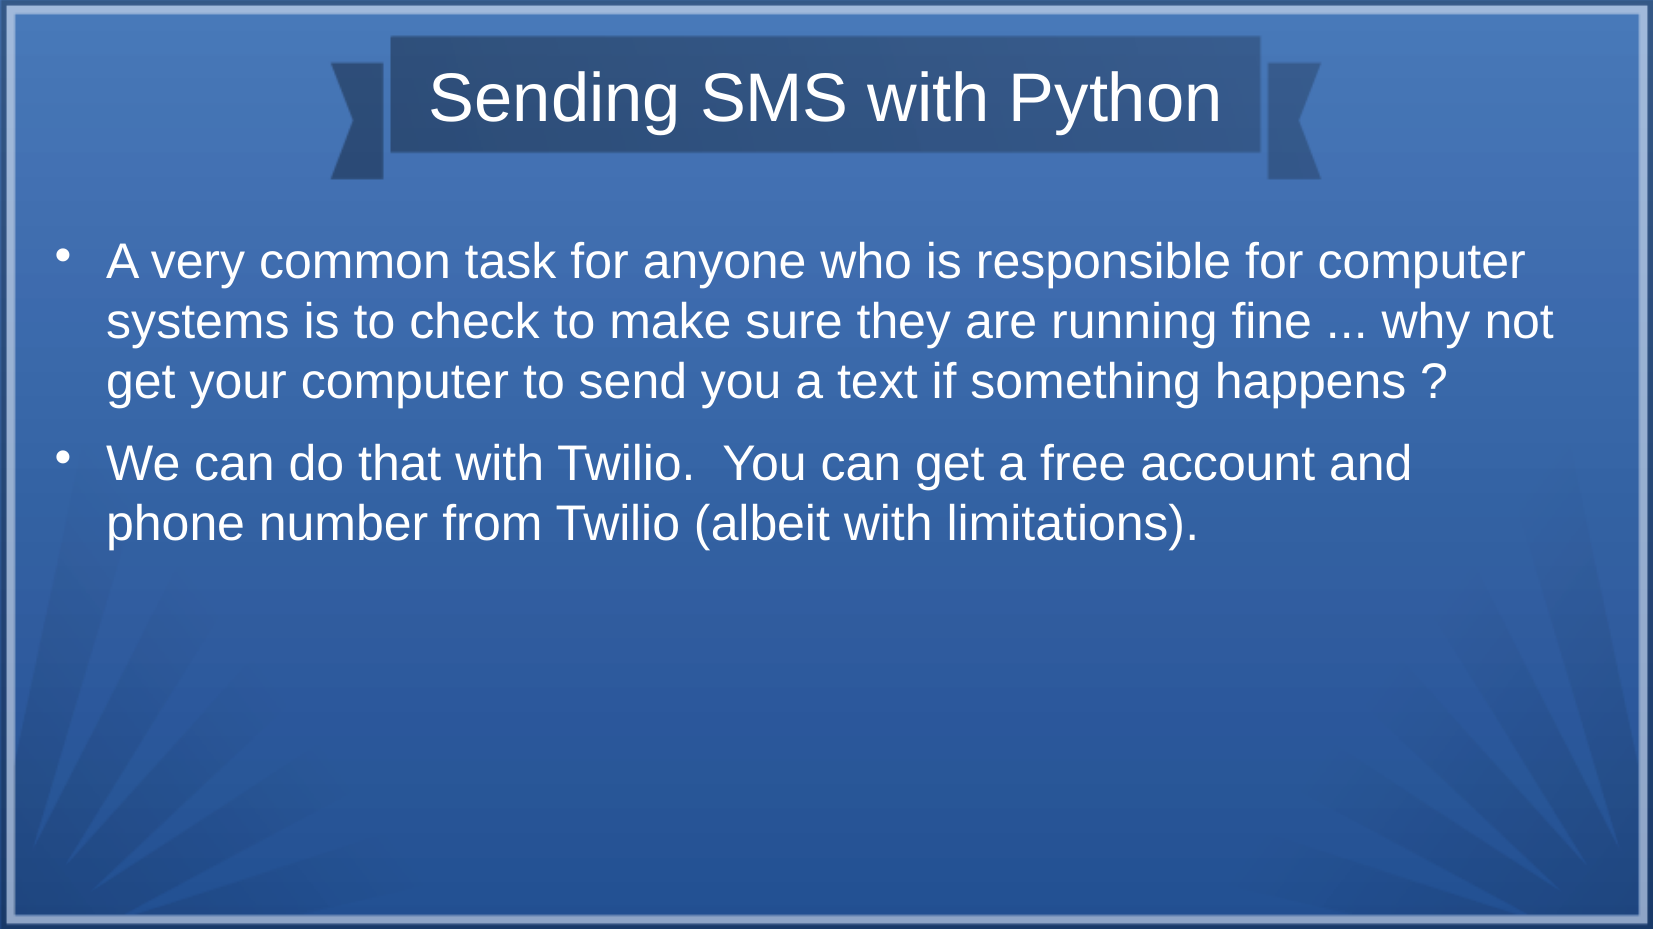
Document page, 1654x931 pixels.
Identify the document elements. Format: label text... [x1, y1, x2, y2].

text_box Sending SMS with Python [389, 35, 1263, 153]
text_box A very common task for anyone who is responsible for computer systems is to check to make sure they are running fine ... why not get your computer to send you a text if something happens ? We can do that with Twilio. You can get a free account and phone number from Twilio (albeit with limitations). [35, 228, 1559, 851]
picture [0, 0, 1653, 929]
